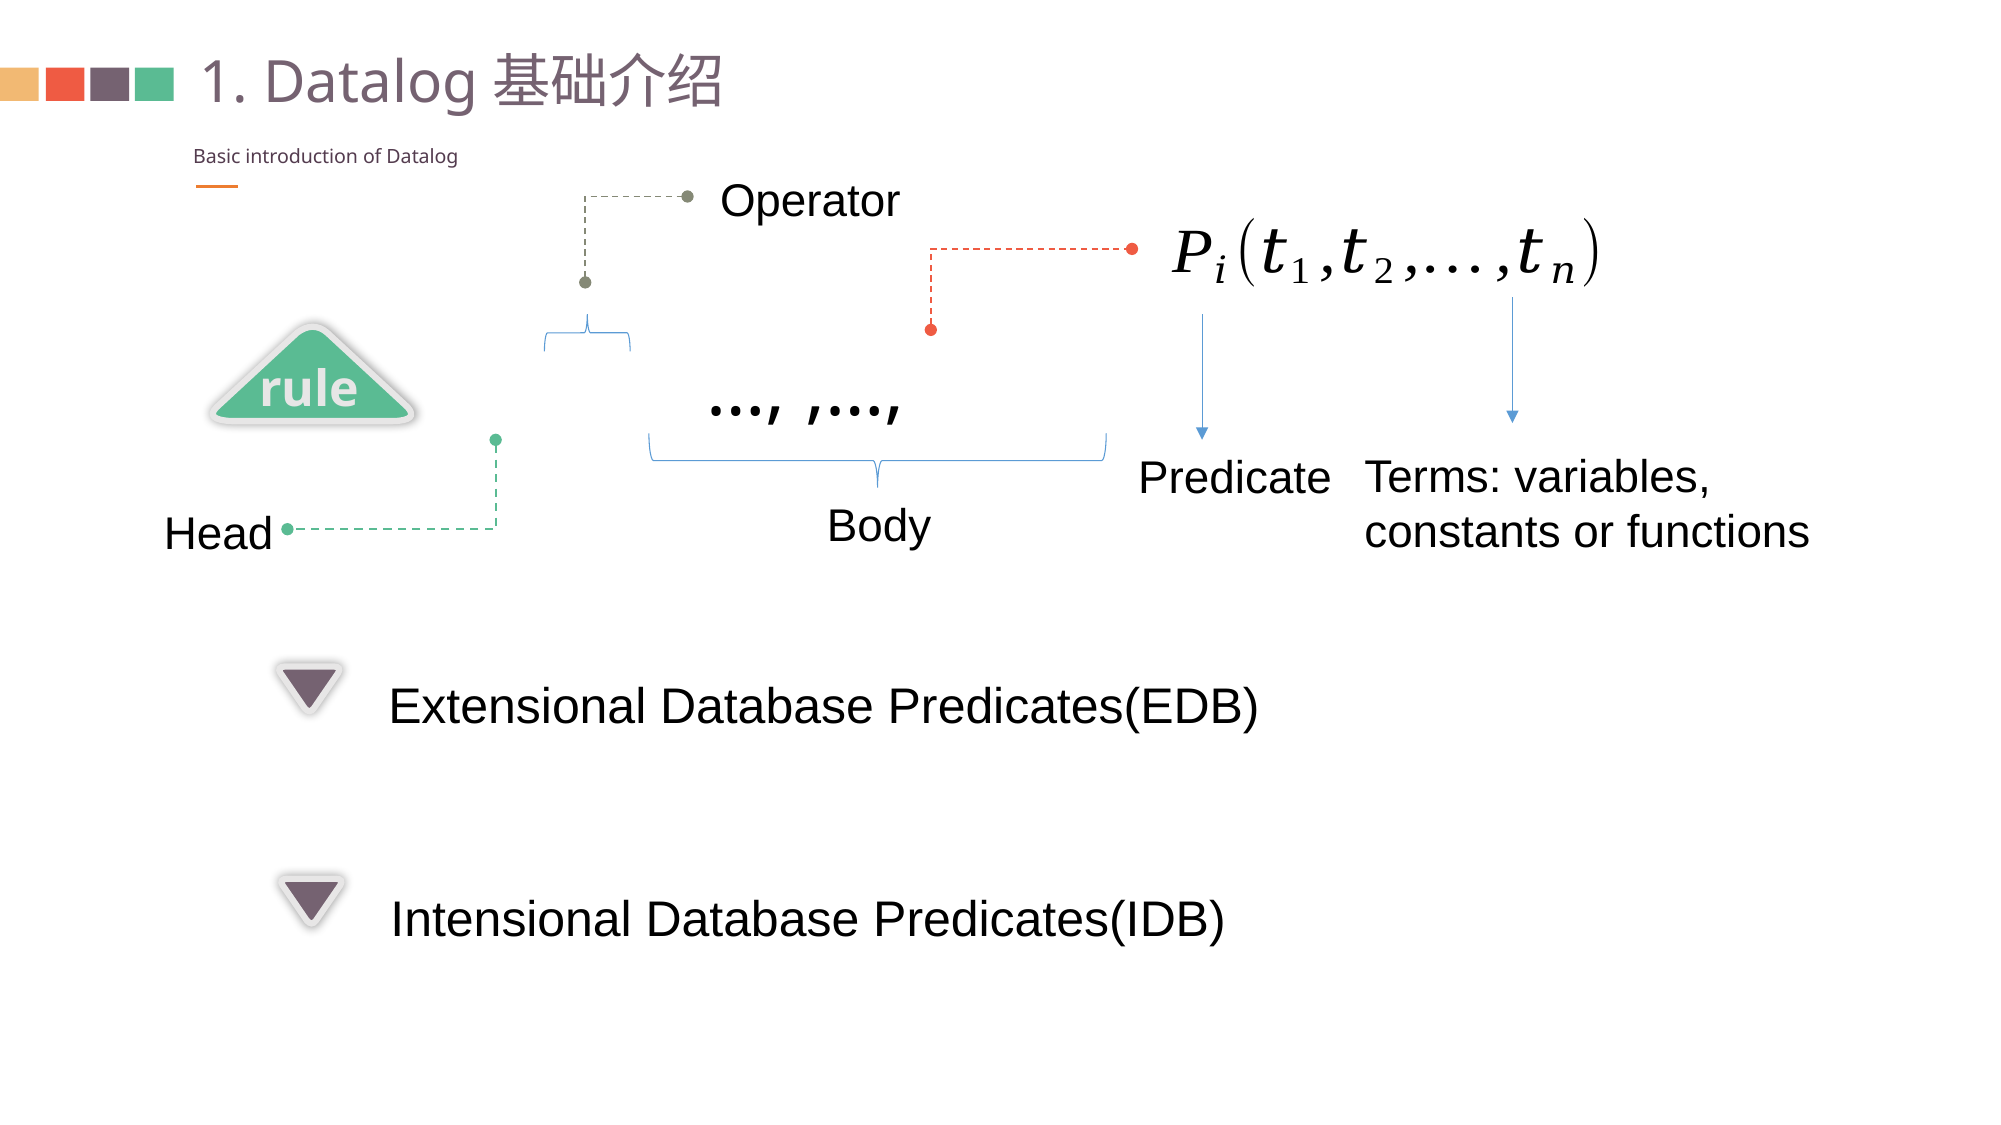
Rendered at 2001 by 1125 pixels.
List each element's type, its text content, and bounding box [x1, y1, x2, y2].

text_box [305, 433, 502, 530]
text_box Basic introduction of Datalog [178, 136, 474, 175]
text_box [579, 190, 694, 289]
text_box Operator [705, 163, 931, 234]
text_box [279, 666, 340, 712]
text_box 1. Datalog基础介绍 [199, 43, 798, 114]
text_box Terms: variables, constants or functions [1349, 439, 1919, 565]
text_box Body [812, 487, 968, 558]
text_box [648, 433, 1107, 487]
text_box Intensional Database Predicates(IDB) [375, 878, 1273, 954]
text_box Head [149, 496, 305, 567]
text_box [543, 314, 631, 352]
text_box [924, 242, 1139, 337]
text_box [208, 324, 416, 426]
text_box [281, 878, 342, 924]
text_box Extensional Database Predicates(EDB) [373, 666, 1320, 742]
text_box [0, 67, 174, 101]
text_box Predicate [1123, 439, 1349, 510]
